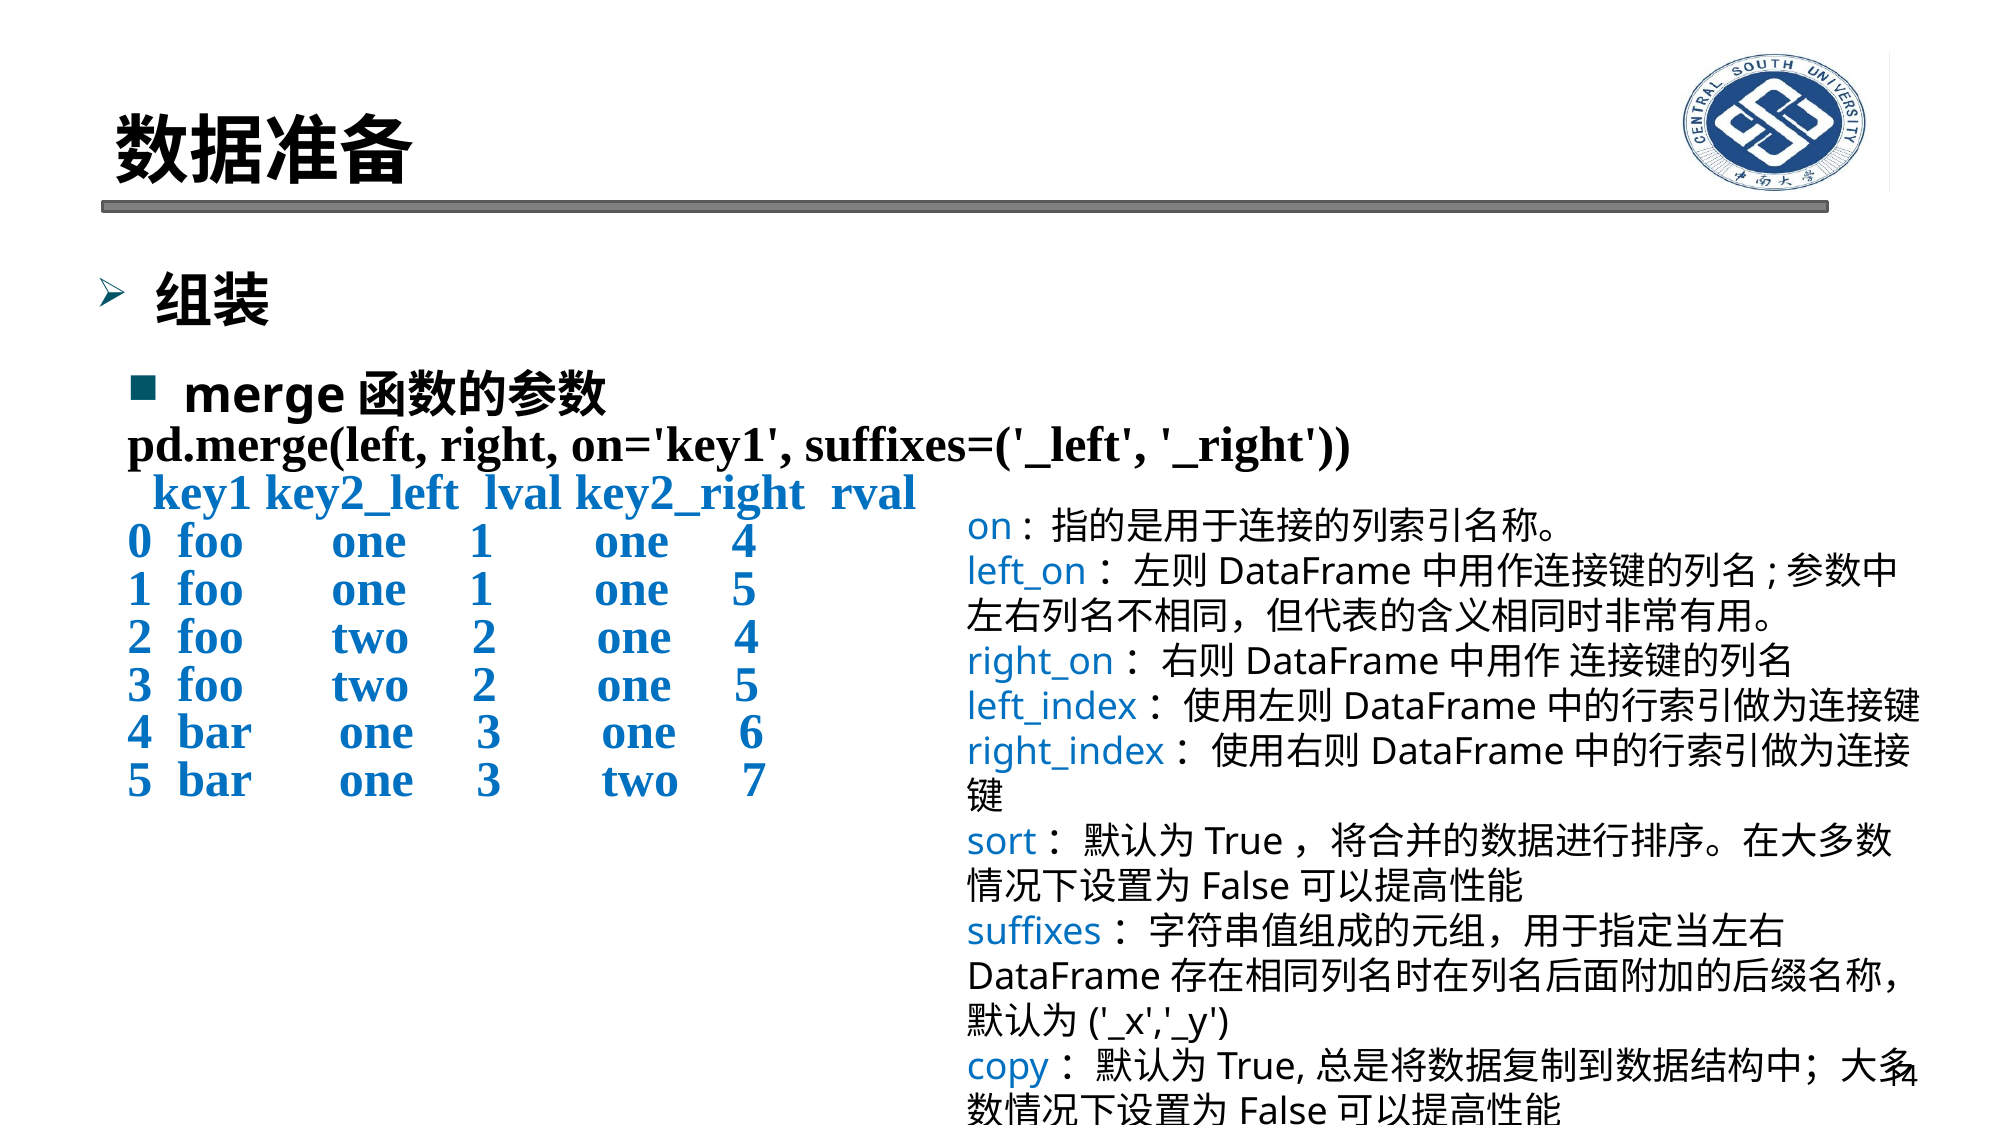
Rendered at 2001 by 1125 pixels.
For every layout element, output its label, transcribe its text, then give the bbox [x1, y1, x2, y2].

text_box on : 指的是用于连接的列索引名称。 left_on：左则DataFrame中用作连接键的列名;参数中左右列名不相同，但代表的含义相同时非常有用。 right_on：右则DataFrame中用作 连接键的列名 left_index：使用左则DataFrame中的行索引做为连接键 right_index：使用右则DataFrame中的行索引做为连接键 sort：默认为True，将合并的数据进行排序。在大多数情况下设置为False可以提高性能 suffixes：字符串值组成的元组，用于指定当左右DataFrame存在相同列名时在列名后面附加的后缀名称，默认为('_x','_y') copy：默认为True,总是将数据复制到数据结构中；大多数情况下设置为False可以提高性能 [952, 494, 1940, 1125]
list 组装 merge函数的参数 pd.merge(left, right, on='key1', suffixes=('_left', '_right')) key1 key2_left lval key2_right rval 0 foo one 1 one 4 1 foo one 1 one 5 2 foo two 2 one 4 3 foo two 2 one 5 4 bar one 3 one 6 5 bar one 3 two 7 [81, 220, 1898, 1024]
picture [1805, 52, 1890, 192]
title 数据准备 [99, 12, 1805, 200]
